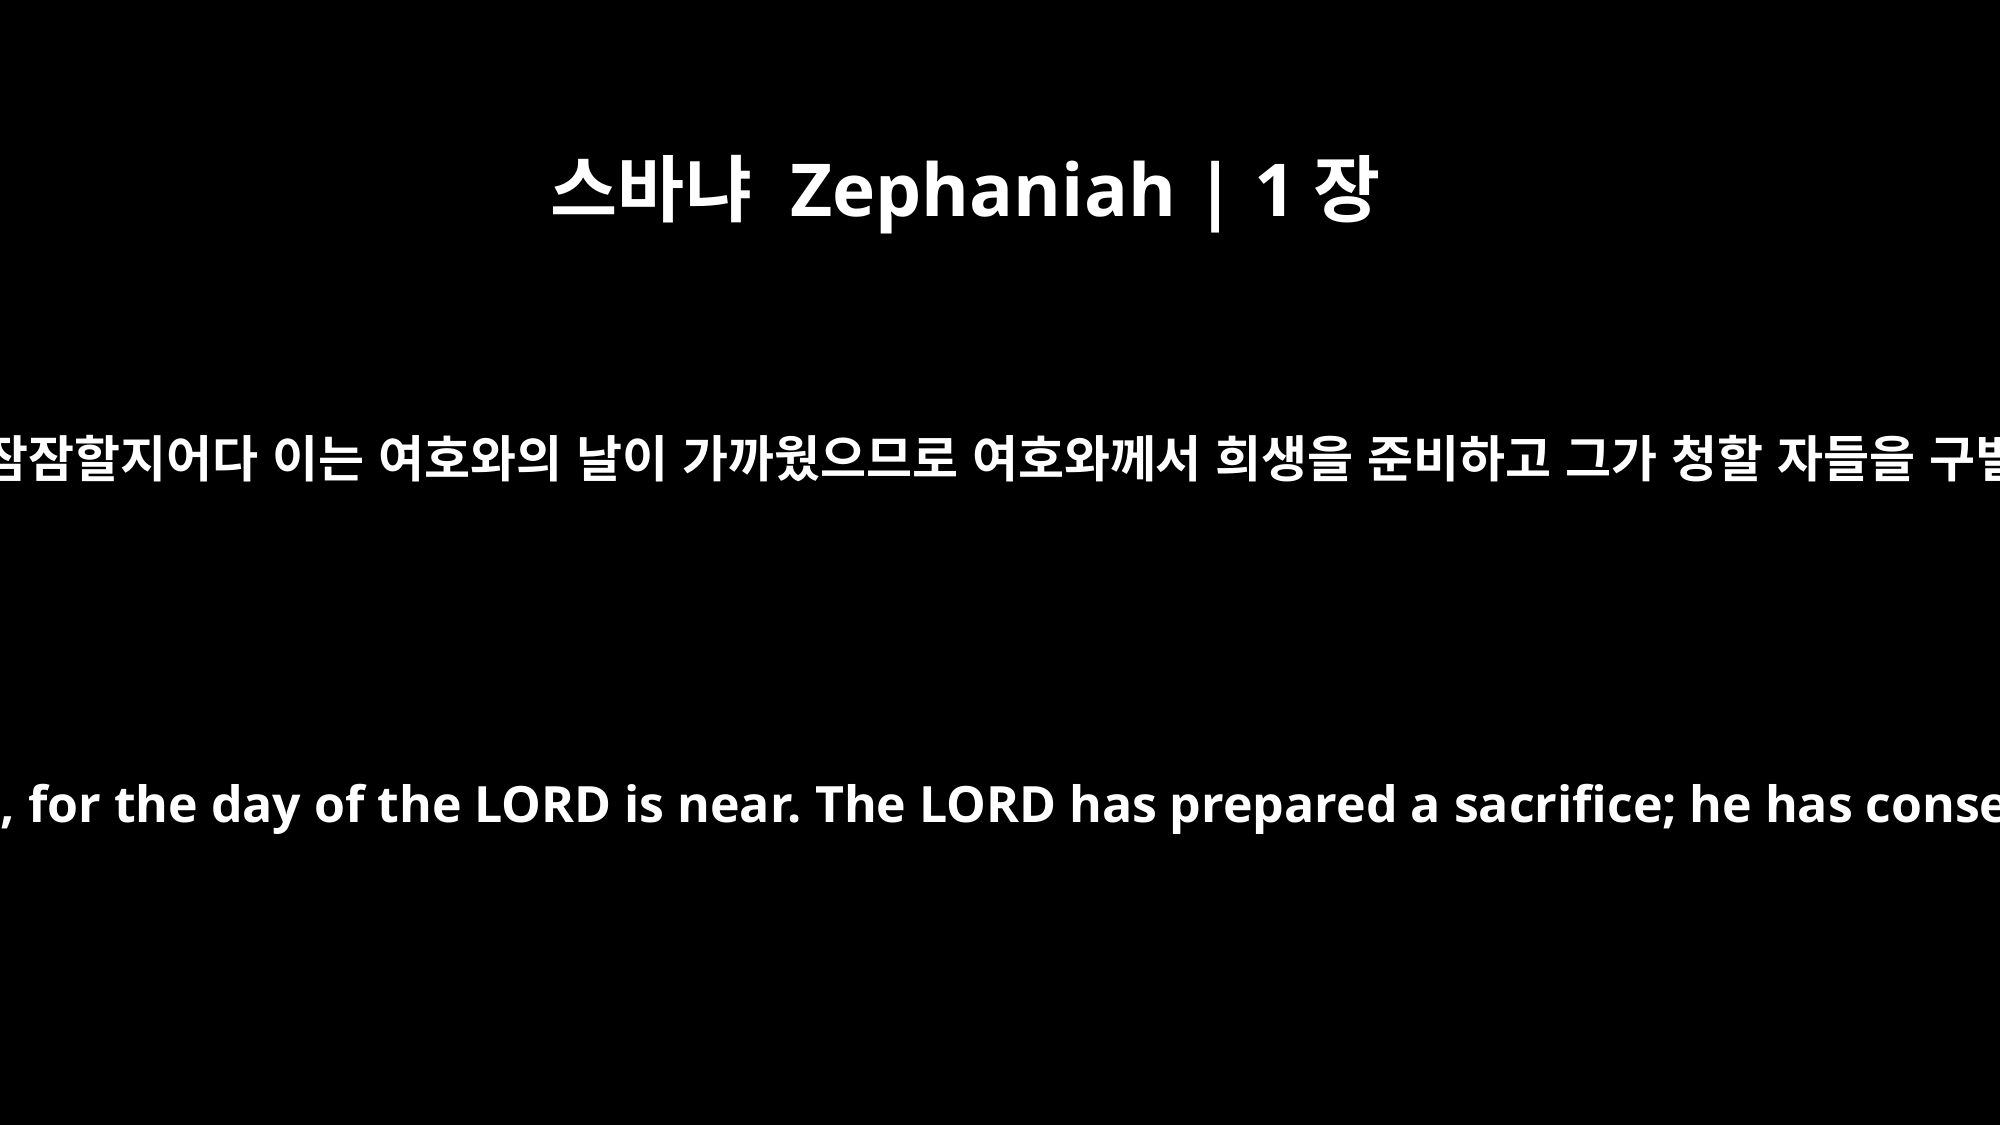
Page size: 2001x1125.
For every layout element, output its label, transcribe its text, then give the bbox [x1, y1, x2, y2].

text_box 7 주 여호와 앞에서 잠잠할지어다 이는 여호와의 날이 가까웠으므로 여호와께서 희생을 준비하고 그가 청할 자들을 구별하셨음이니라 [0, 359, 2000, 495]
text_box 스바냐 Zephaniah | 1장 [535, 136, 1397, 239]
text_box Be silent before the Sovereign LORD, for the day of the LORD is near. The LORD has prepared a sacrifice; he has consecrated those he has invited. [0, 764, 2000, 840]
